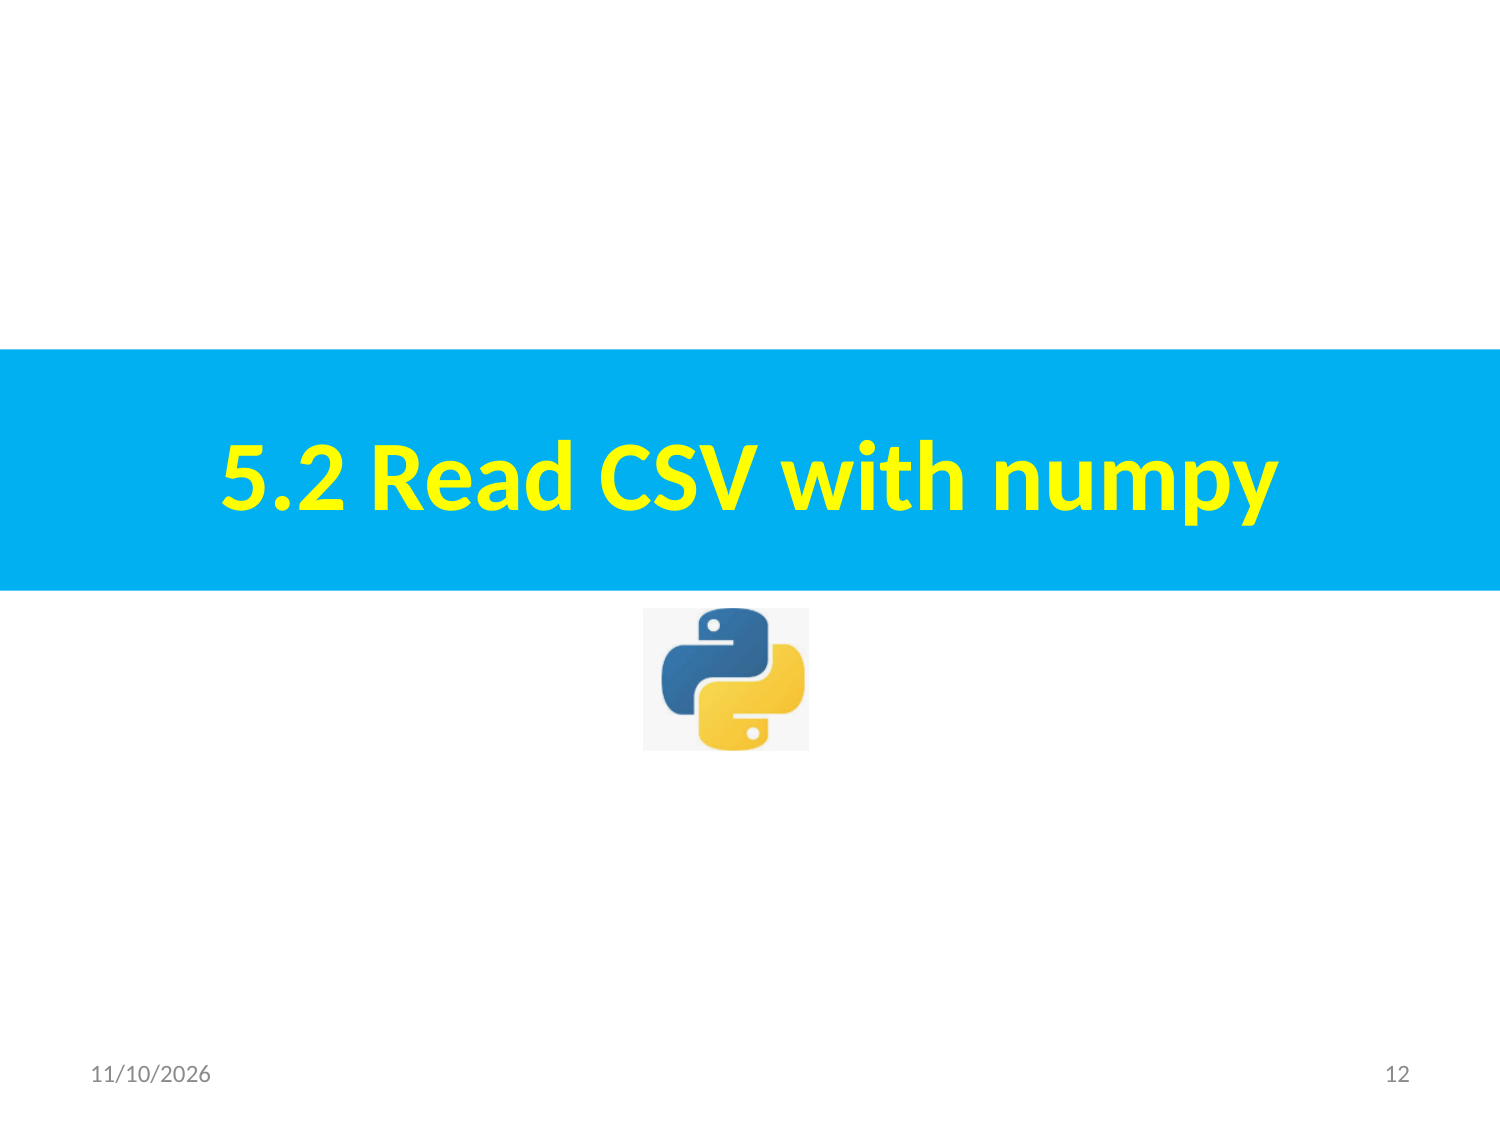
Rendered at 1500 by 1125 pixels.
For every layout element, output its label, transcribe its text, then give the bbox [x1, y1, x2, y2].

slide_number 12 [1074, 1042, 1425, 1103]
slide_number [75, 1042, 425, 1103]
title 5.2 Read CSV with numpy [0, 349, 1500, 591]
picture [643, 606, 809, 752]
